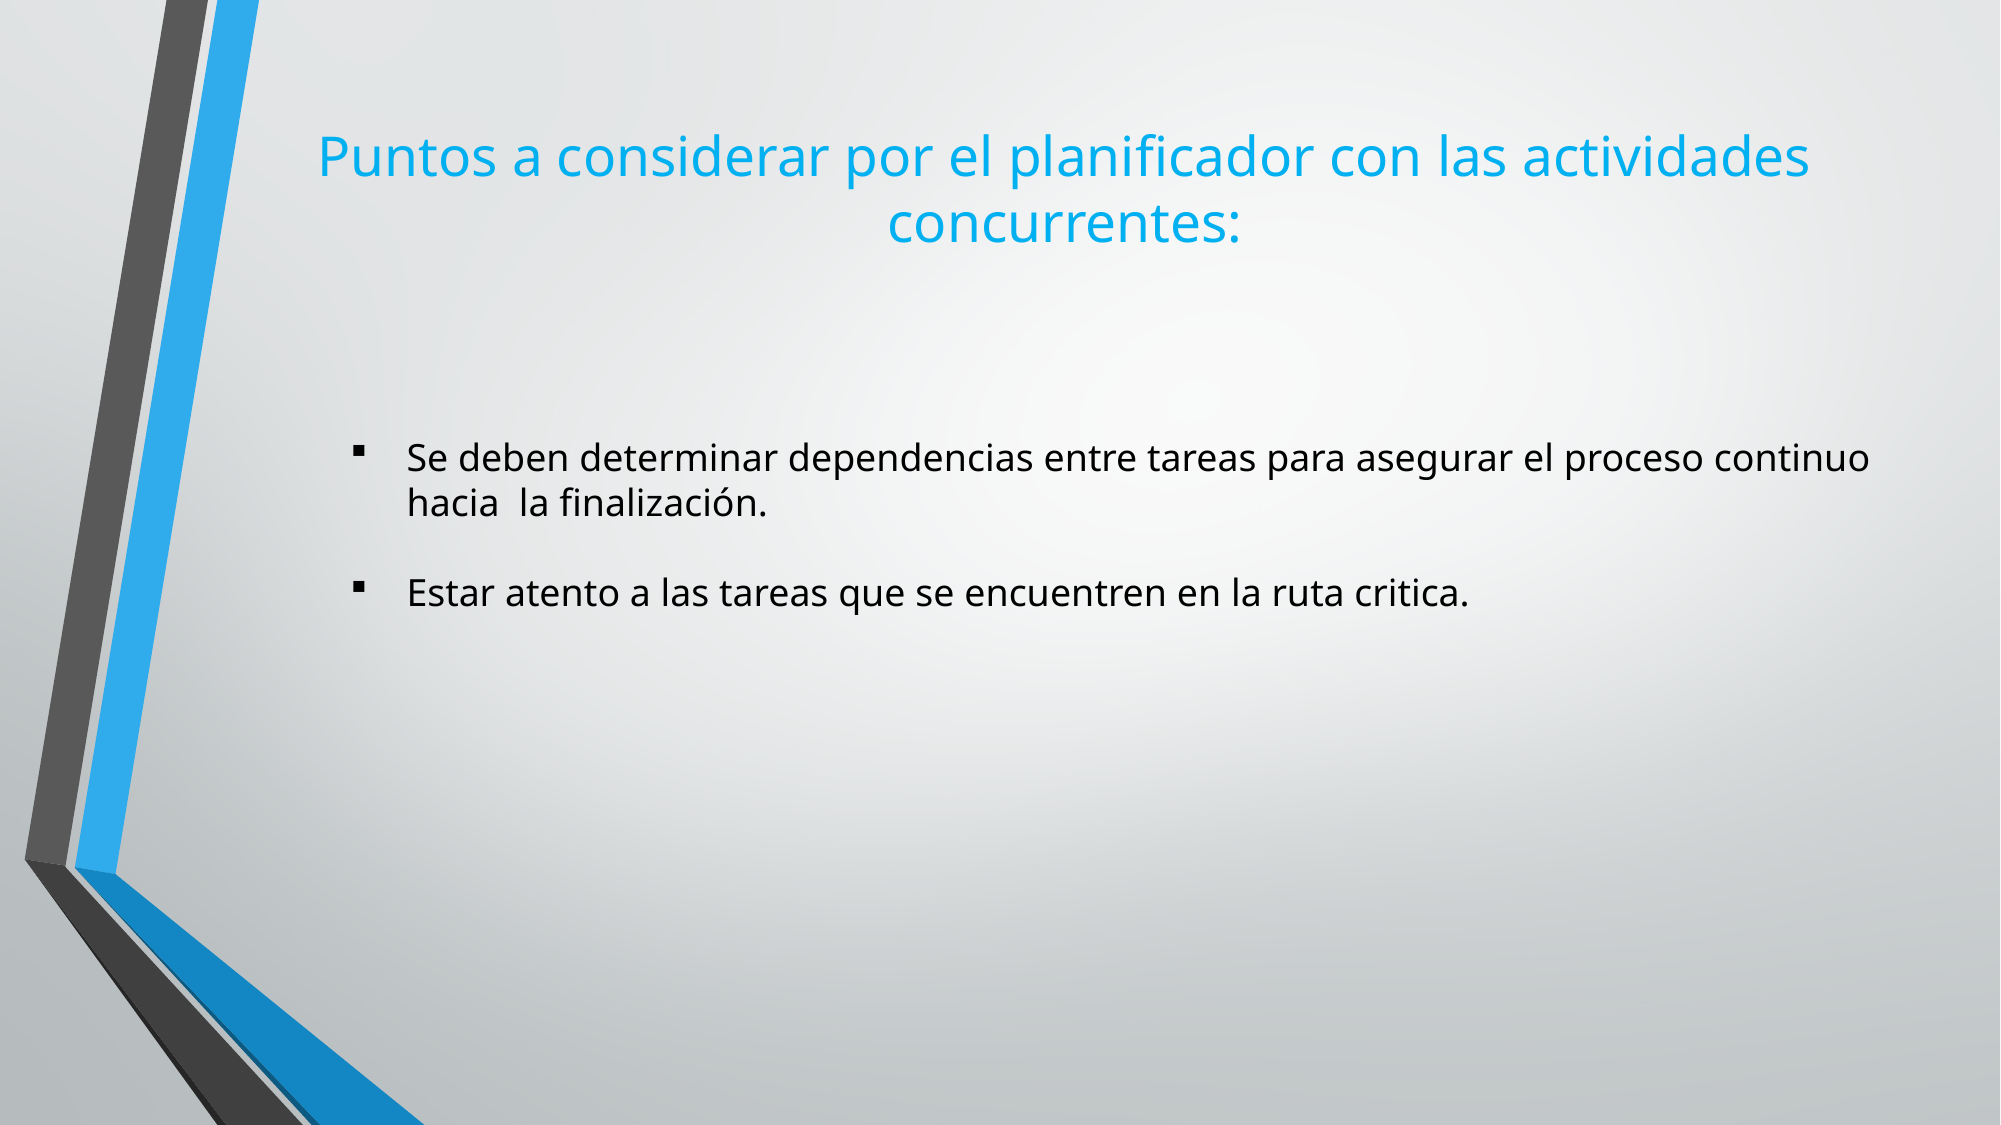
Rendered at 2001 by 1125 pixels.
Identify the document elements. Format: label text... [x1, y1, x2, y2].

text_box Se deben determinar dependencias entre tareas para asegurar el proceso continuo hacia la finalización. Estar atento a las tareas que se encuentren en la ruta critica. [335, 426, 1916, 621]
title Puntos a considerar por el planificador con las actividades concurrentes: [243, 112, 1887, 328]
